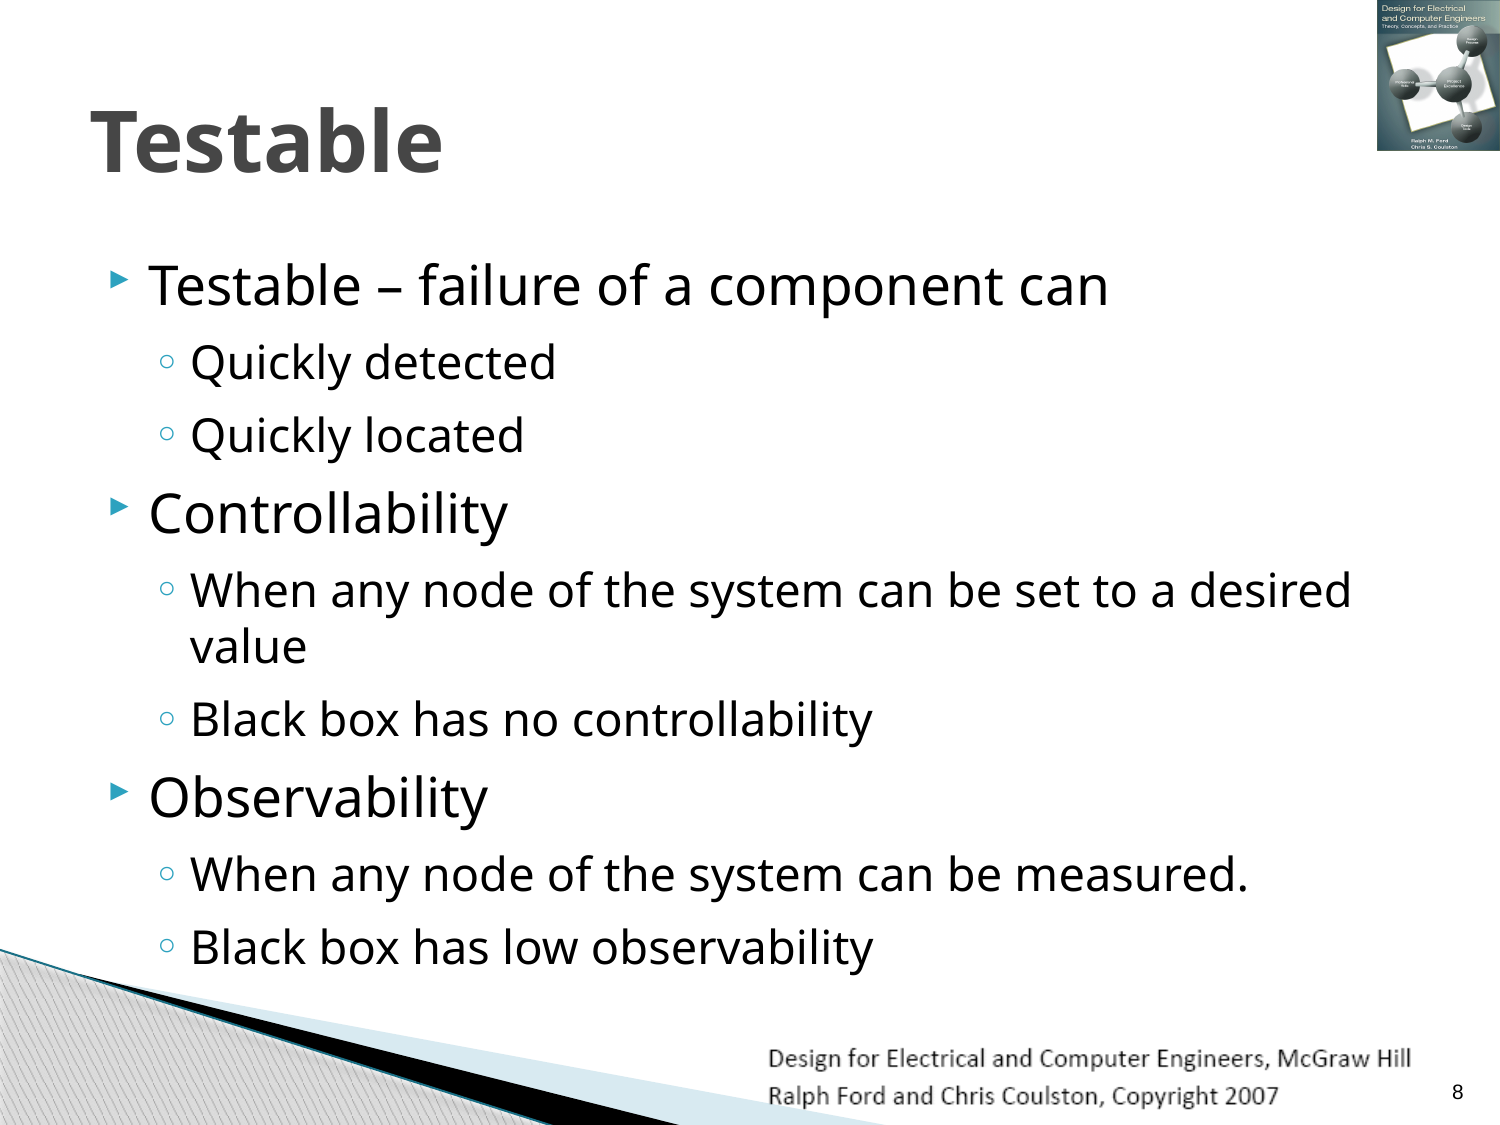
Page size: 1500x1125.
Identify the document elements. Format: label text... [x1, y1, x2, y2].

picture [1377, 0, 1500, 151]
slide_number 8 [1418, 1051, 1479, 1112]
picture [760, 1039, 1425, 1125]
title Testable [75, 45, 1425, 233]
list Testable – failure of a component can Quickly detected Quickly located Controllability When any node of the system can be set to a desired value Black box has no controllability Observability When any node of the system can be measured. Black box has low observability [74, 242, 1426, 986]
